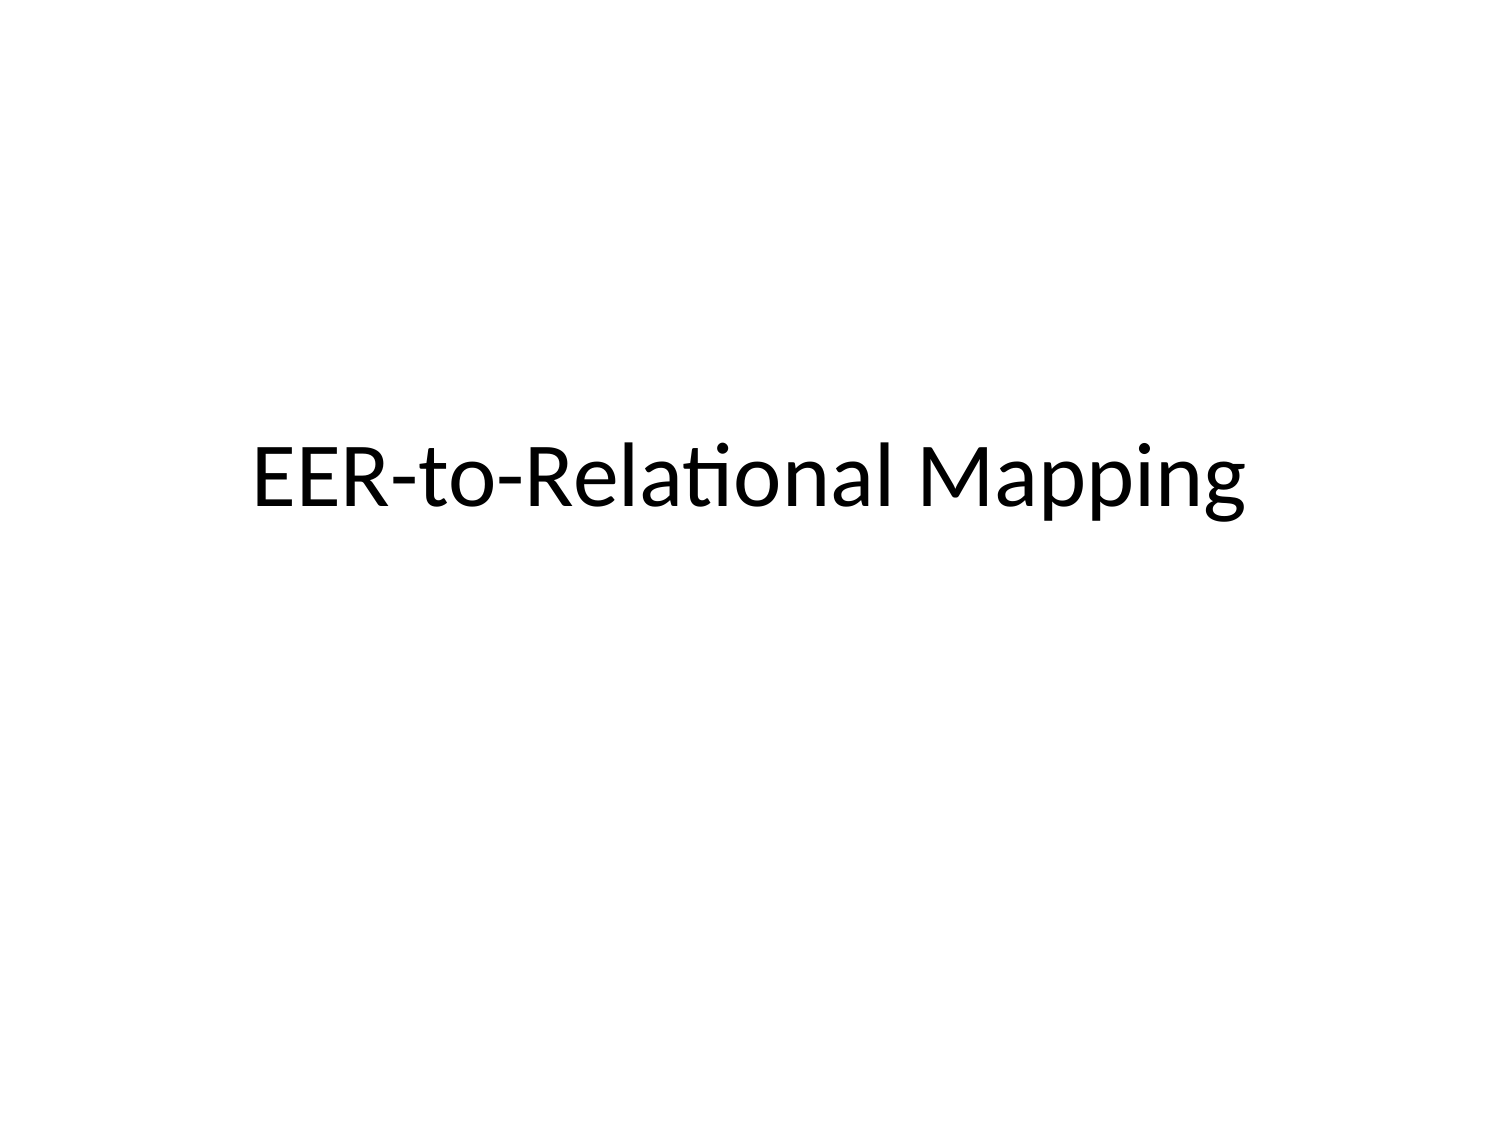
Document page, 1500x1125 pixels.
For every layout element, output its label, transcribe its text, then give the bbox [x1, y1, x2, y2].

title EER-to-Relational Mapping [112, 349, 1388, 591]
